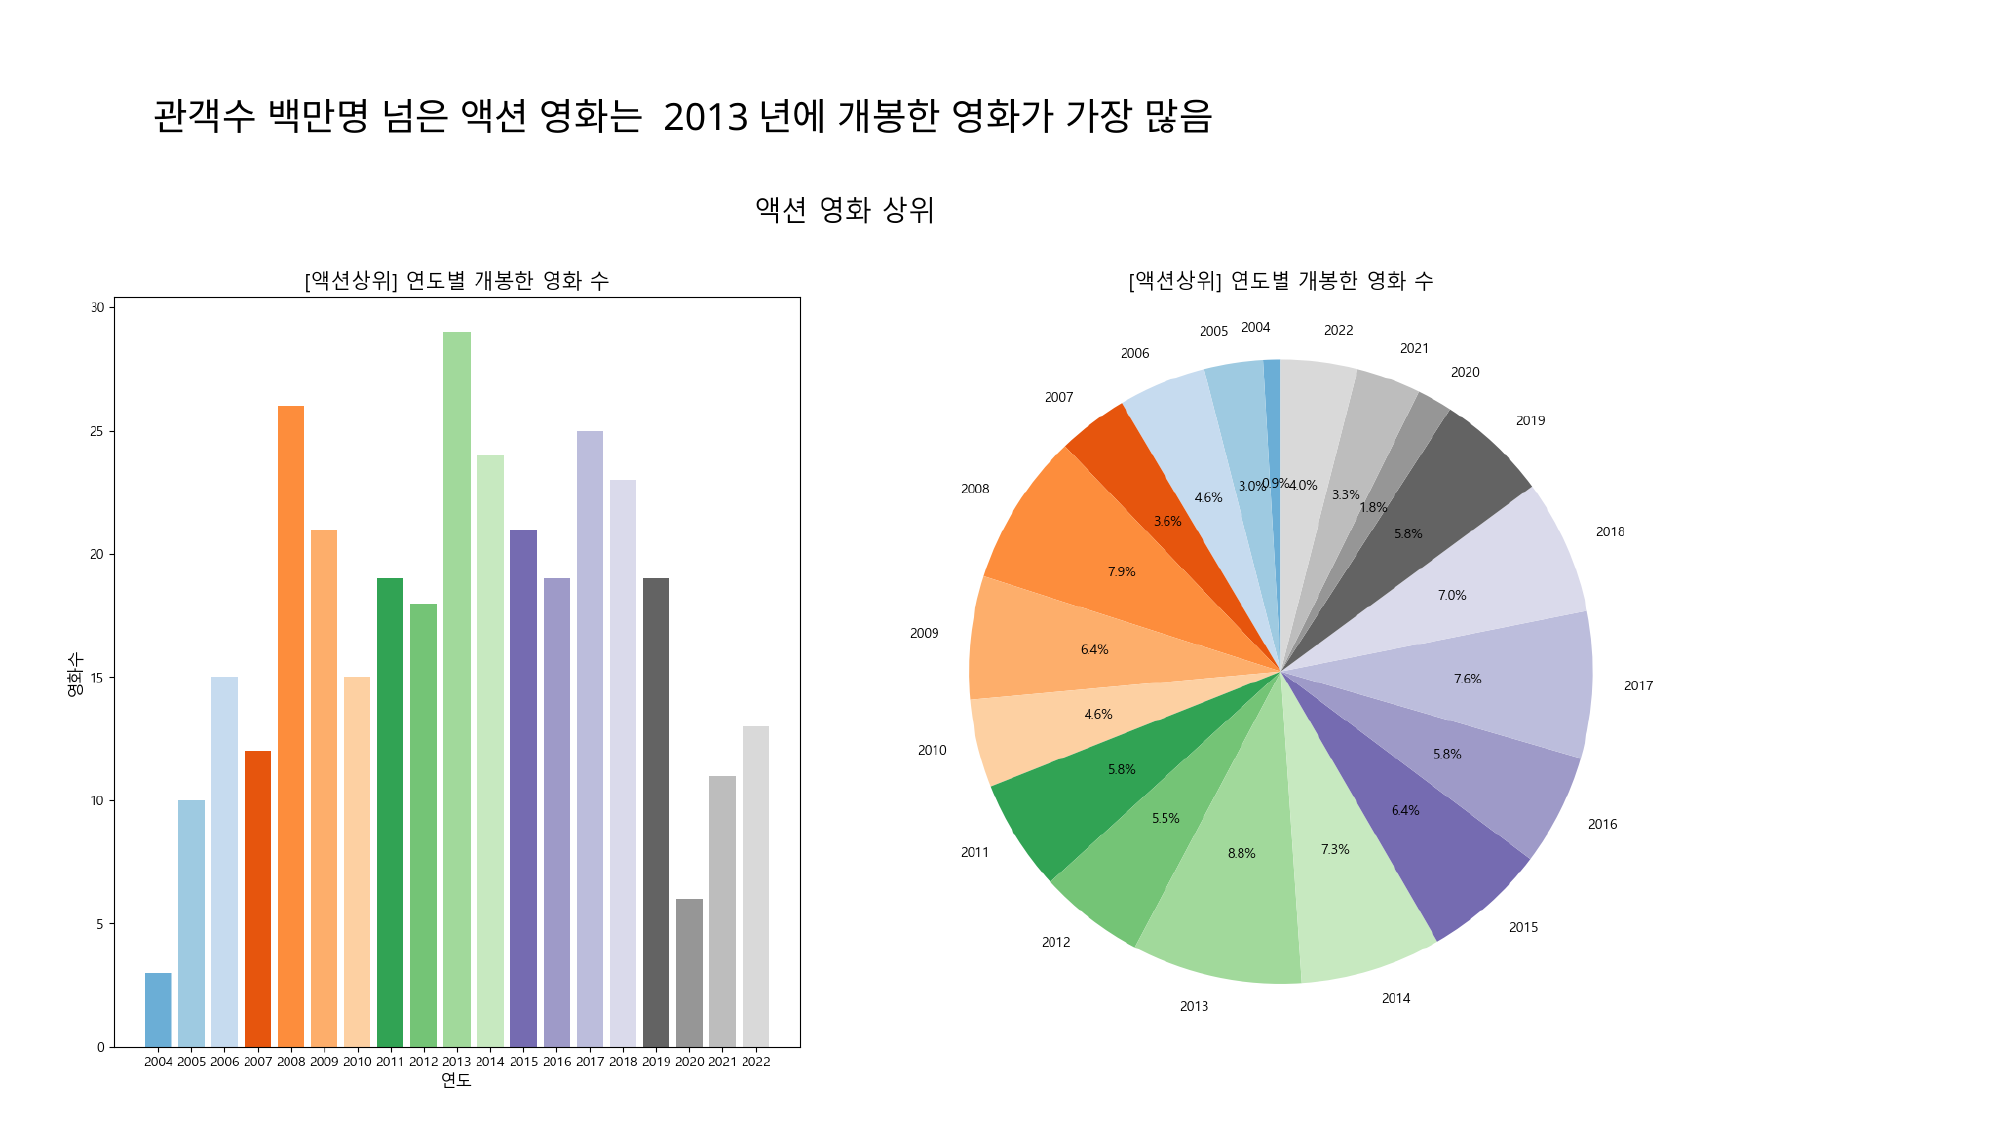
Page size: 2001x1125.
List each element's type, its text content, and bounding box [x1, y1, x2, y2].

text_box 관객수 백만명 넘은 액션 영화는 2013년에 개봉한 영화가 가장 많음 [138, 86, 1230, 146]
picture [57, 189, 1662, 1100]
